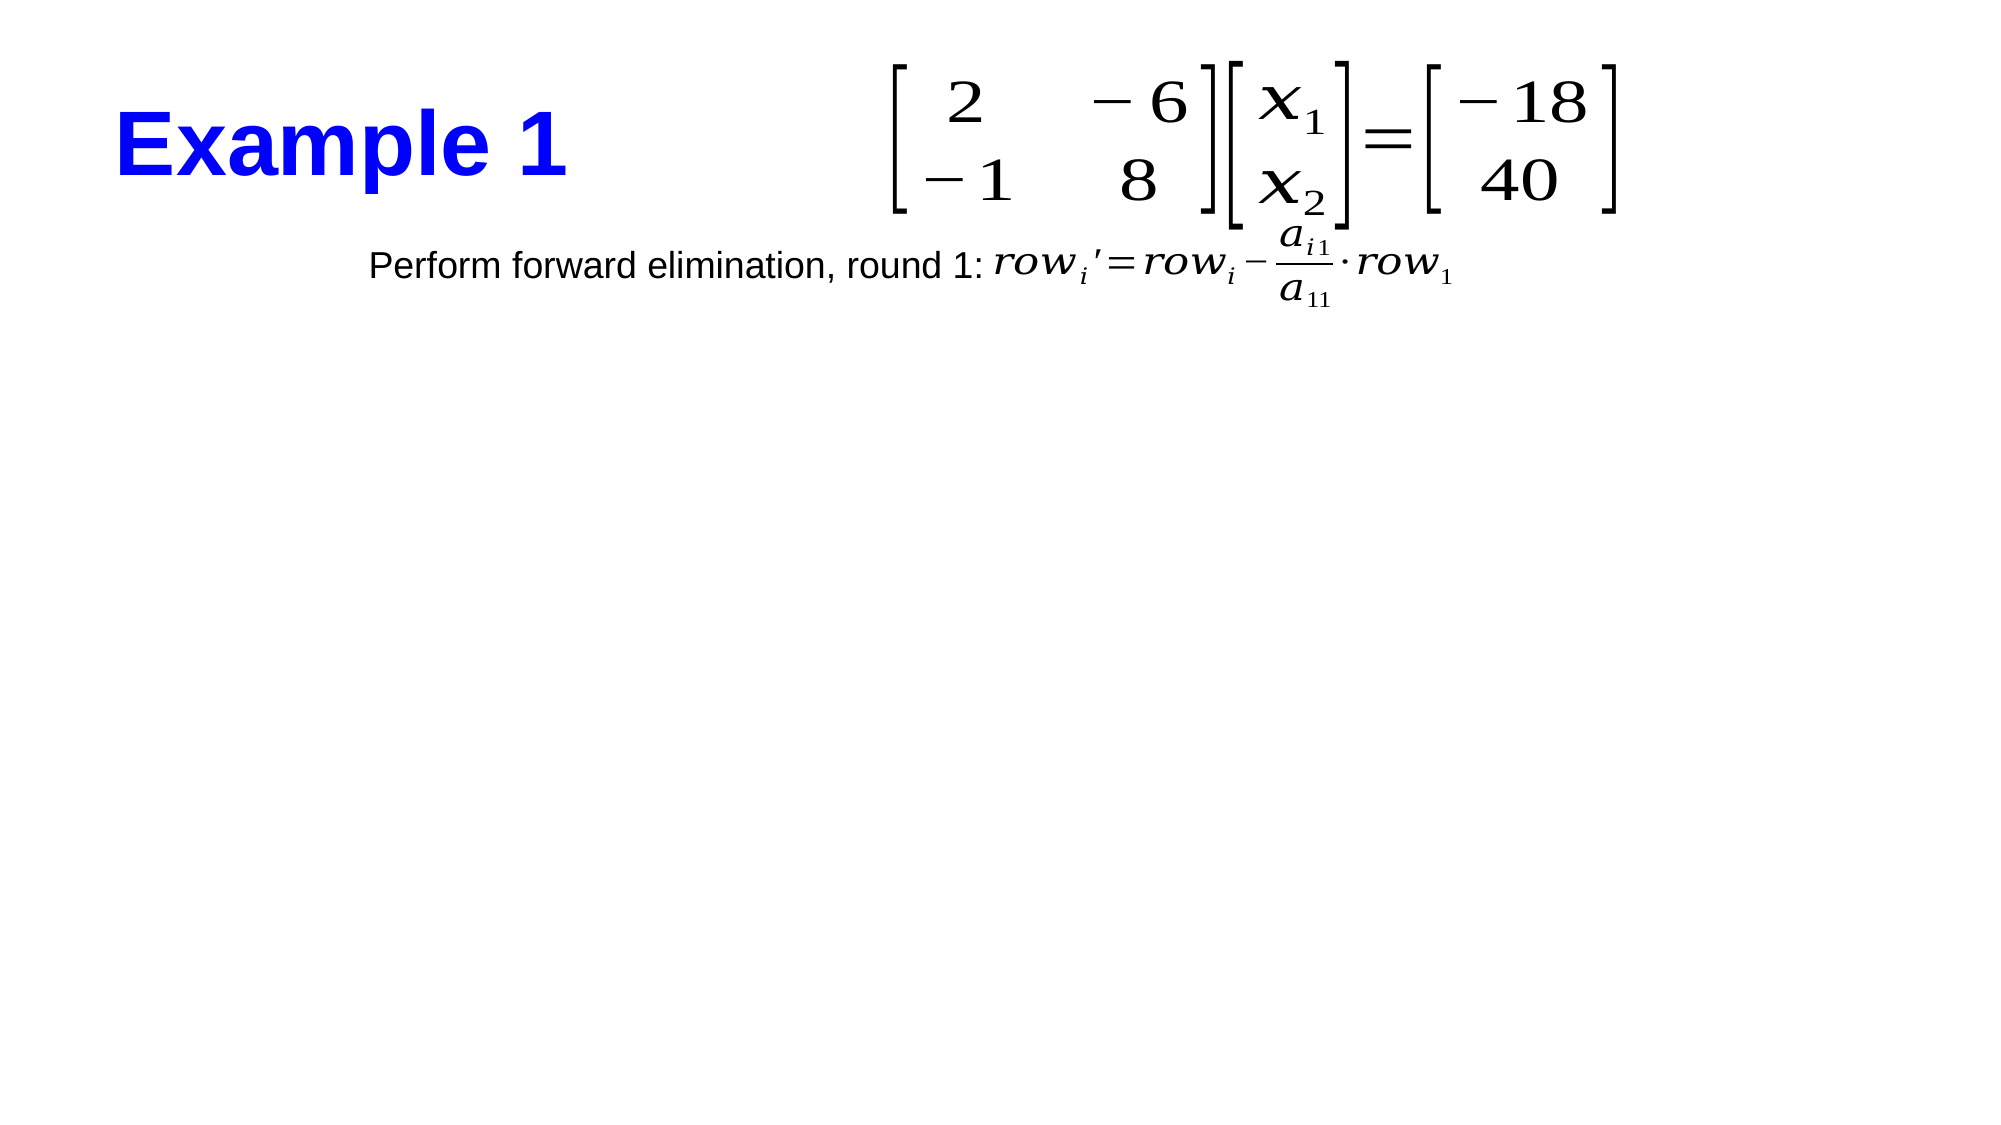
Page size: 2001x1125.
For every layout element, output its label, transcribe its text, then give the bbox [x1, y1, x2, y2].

text_box Perform forward elimination, round 1: [353, 233, 1000, 293]
title Example 1 [99, 44, 1901, 233]
